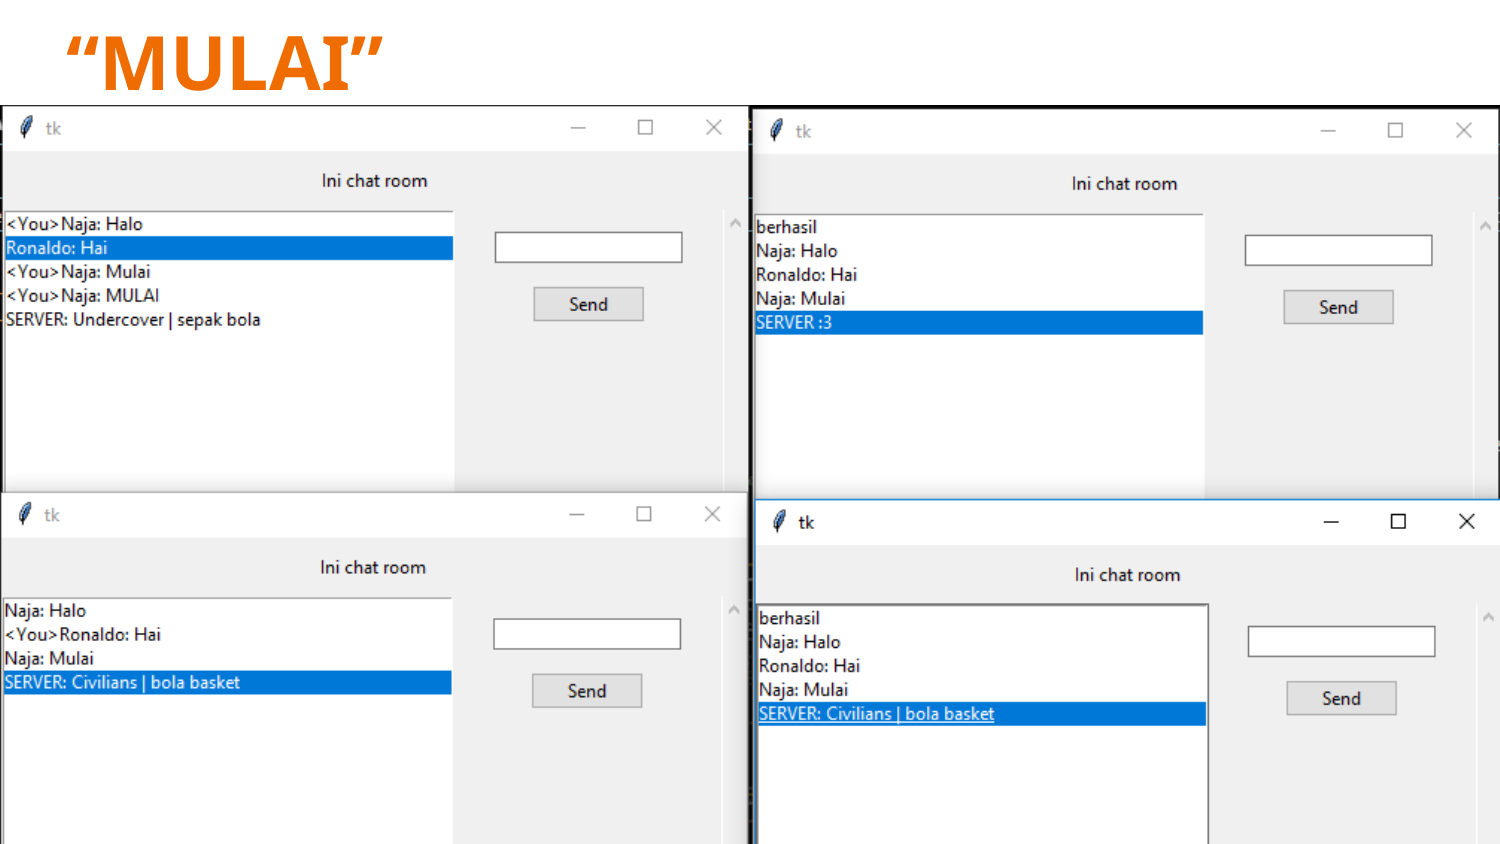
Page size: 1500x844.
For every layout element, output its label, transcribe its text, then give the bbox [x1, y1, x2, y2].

title “MULAI” [51, 0, 1449, 103]
picture [0, 105, 1500, 844]
